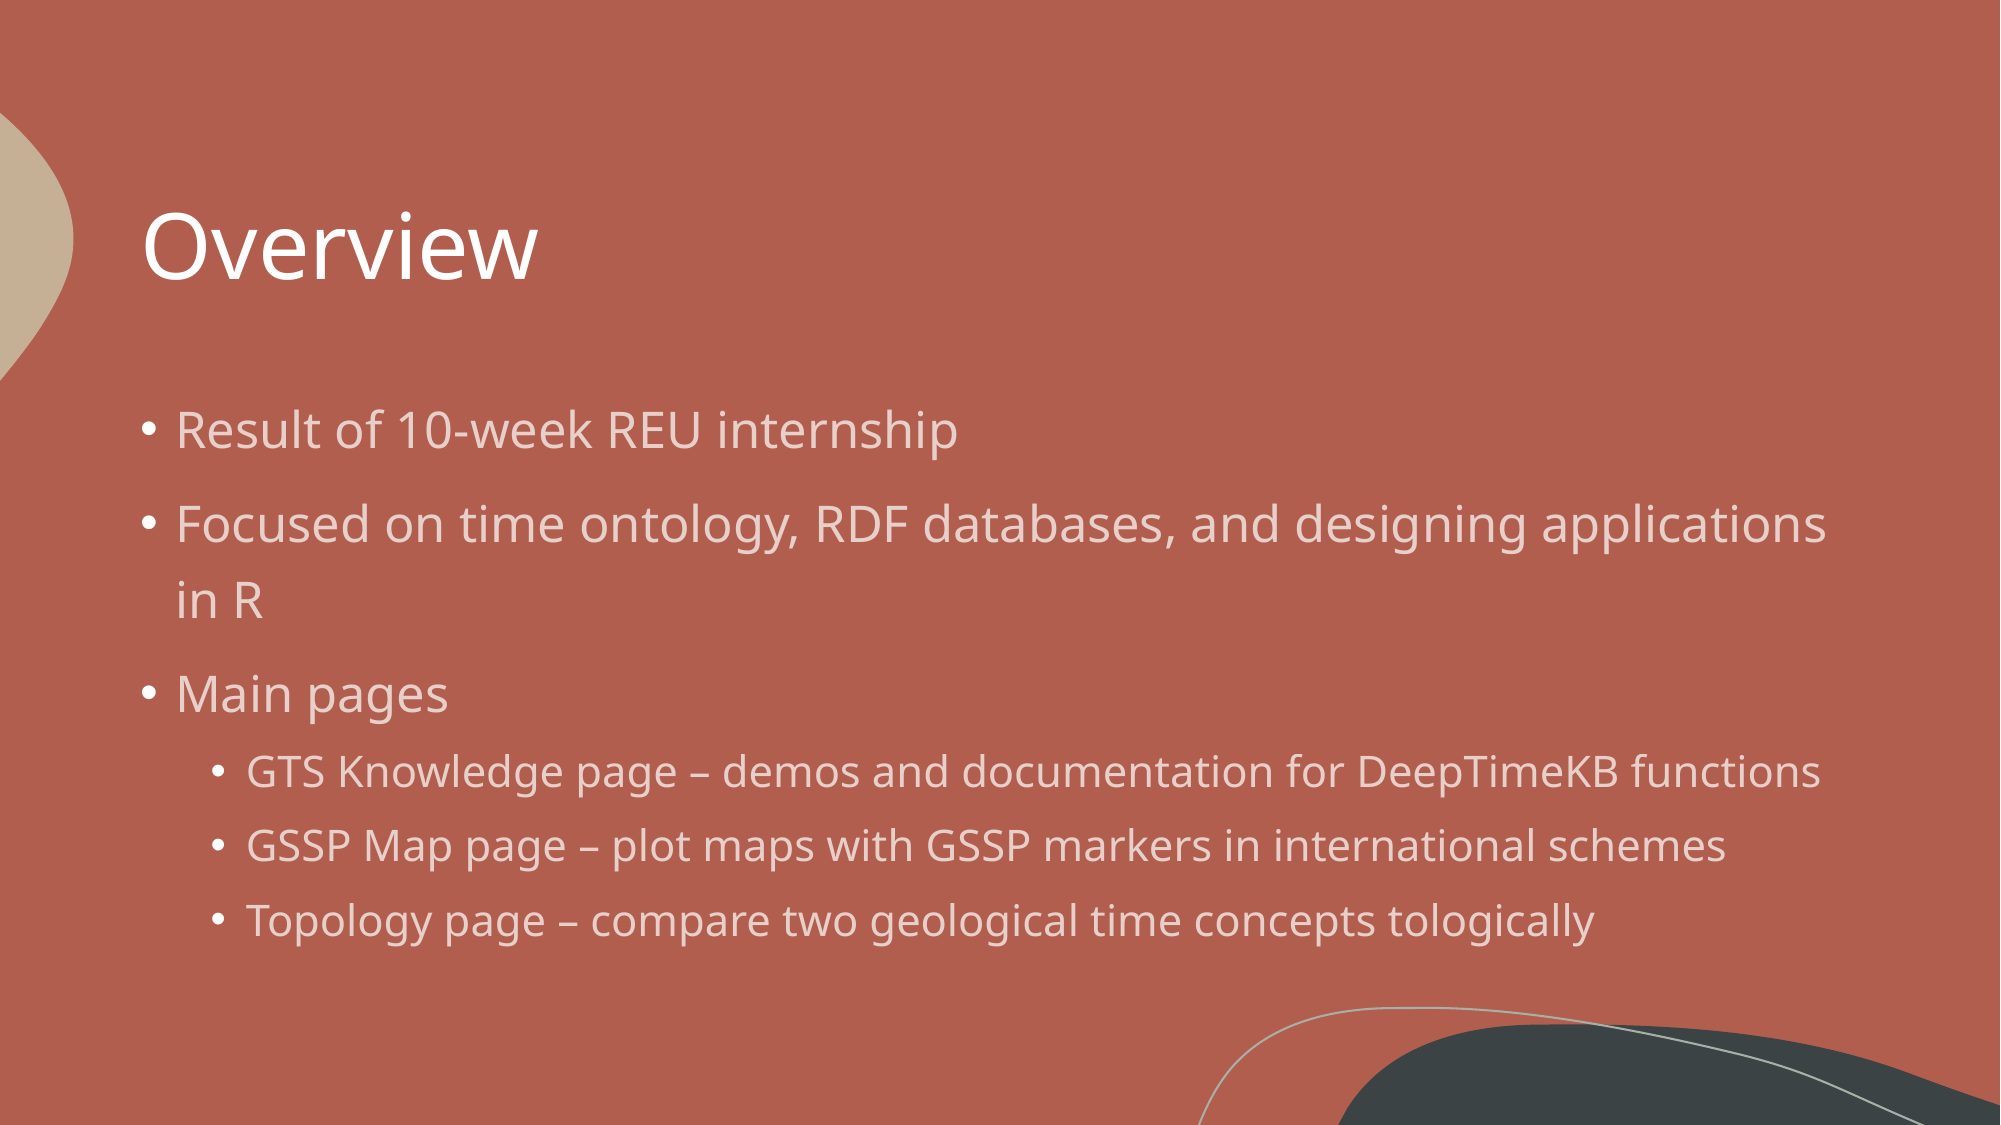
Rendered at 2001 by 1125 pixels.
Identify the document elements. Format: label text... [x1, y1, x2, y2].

list Result of 10-week REU internship Focused on time ontology, RDF databases, and designing applications in R Main pages GTS Knowledge page – demos and documentation for DeepTimeKB functions GSSP Map page – plot maps with GSSP markers in international schemes Topology page – compare two geological time concepts tologically [125, 375, 1875, 1002]
title Overview [125, 125, 1875, 375]
